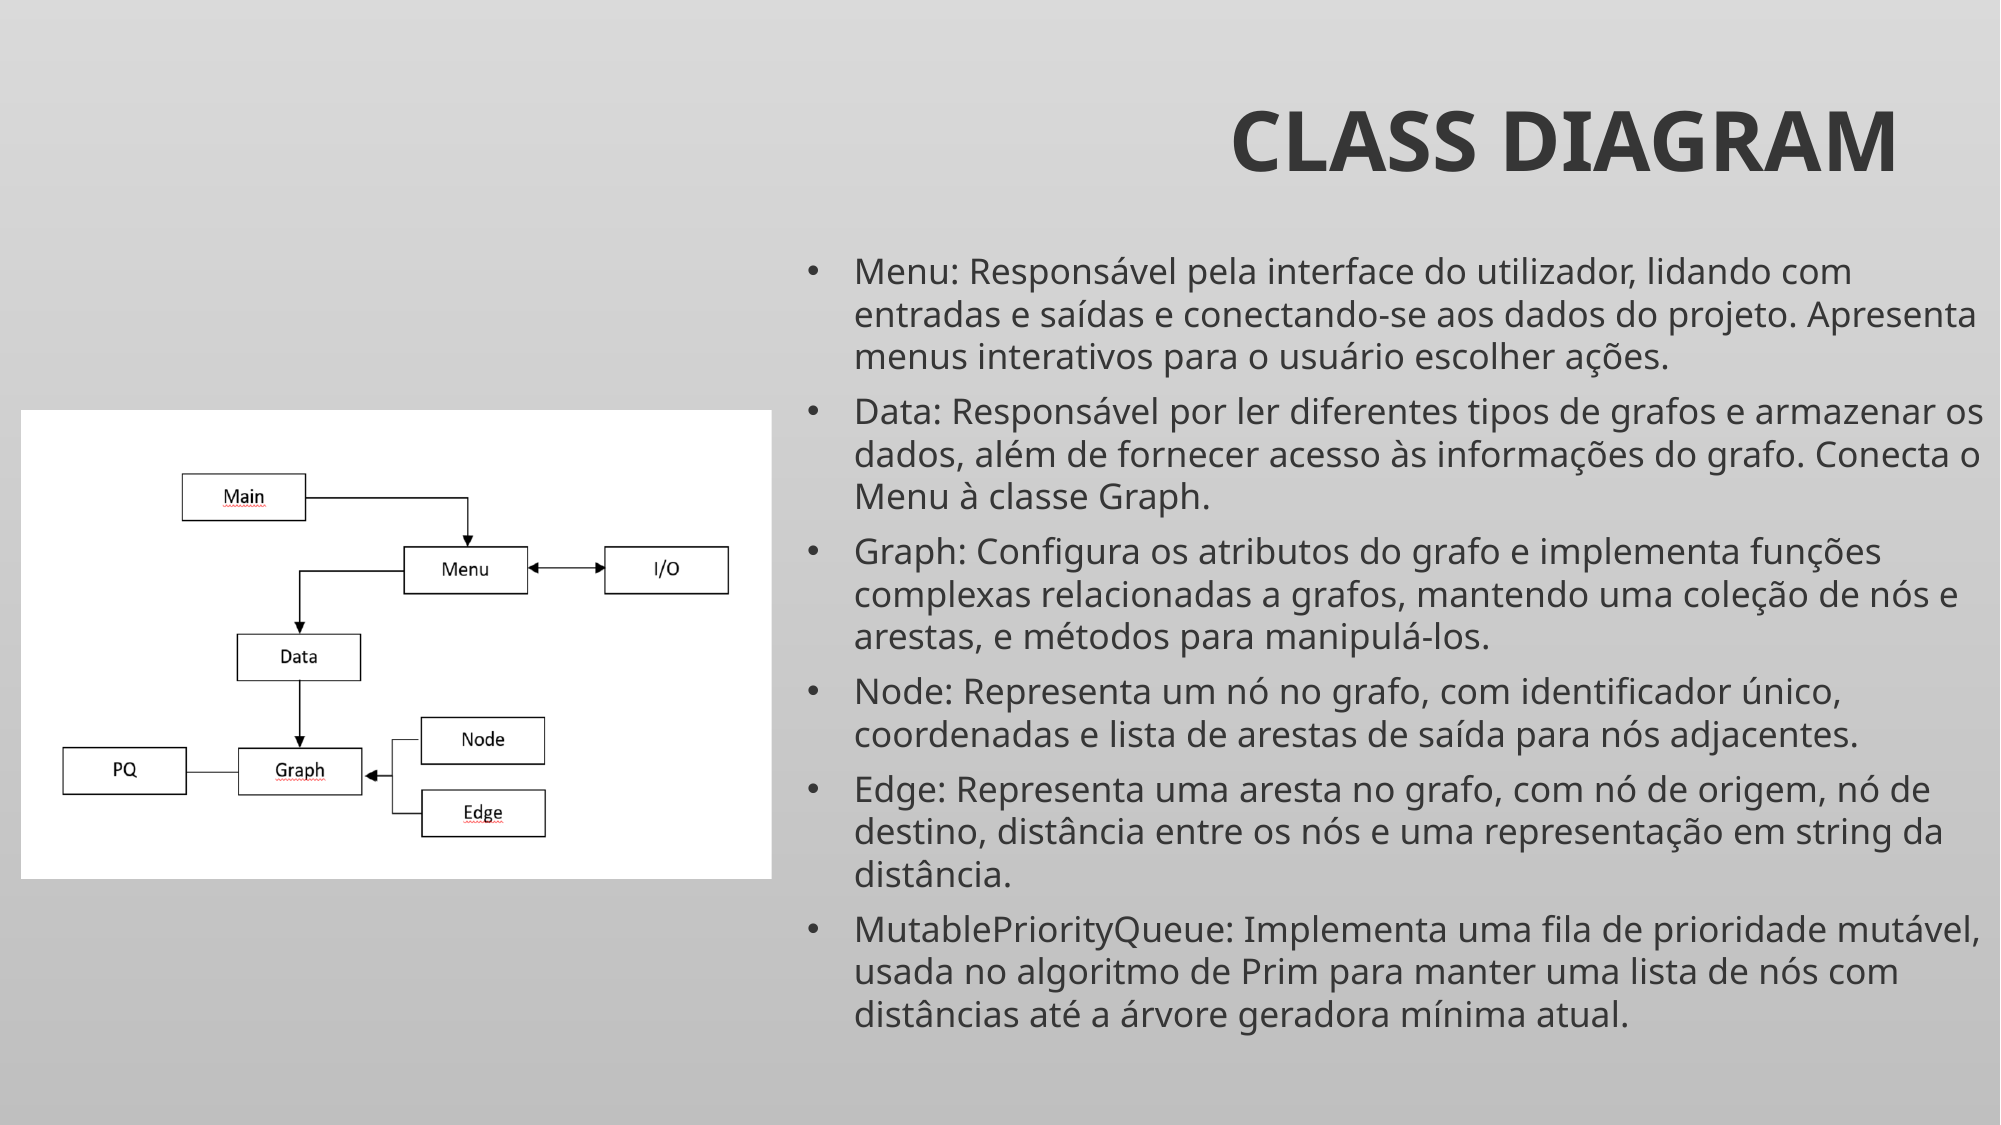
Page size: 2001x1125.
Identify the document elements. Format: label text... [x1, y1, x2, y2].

text_box Menu: Responsável pela interface do utilizador, lidando com entradas e saídas e conectando-se aos dados do projeto. Apresenta menus interativos para o usuário escolher ações. Data: Responsável por ler diferentes tipos de grafos e armazenar os dados, além de fornecer acesso às informações do grafo. Conecta o Menu à classe Graph. Graph: Configura os atributos do grafo e implementa funções complexas relacionadas a grafos, mantendo uma coleção de nós e arestas, e métodos para manipulá-los. Node: Representa um nó no grafo, com identificador único, coordenadas e lista de arestas de saída para nós adjacentes. Edge: Representa uma aresta no grafo, com nó de origem, nó de destino, distância entre os nós e uma representação em string da distância. MutablePriorityQueue: Implementa uma fila de prioridade mutável, usada no algoritmo de Prim para manter uma lista de nós com distâncias até a árvore geradora mínima atual. [792, 241, 2000, 1042]
title Class Diagram [503, 62, 1917, 228]
picture [20, 410, 772, 879]
